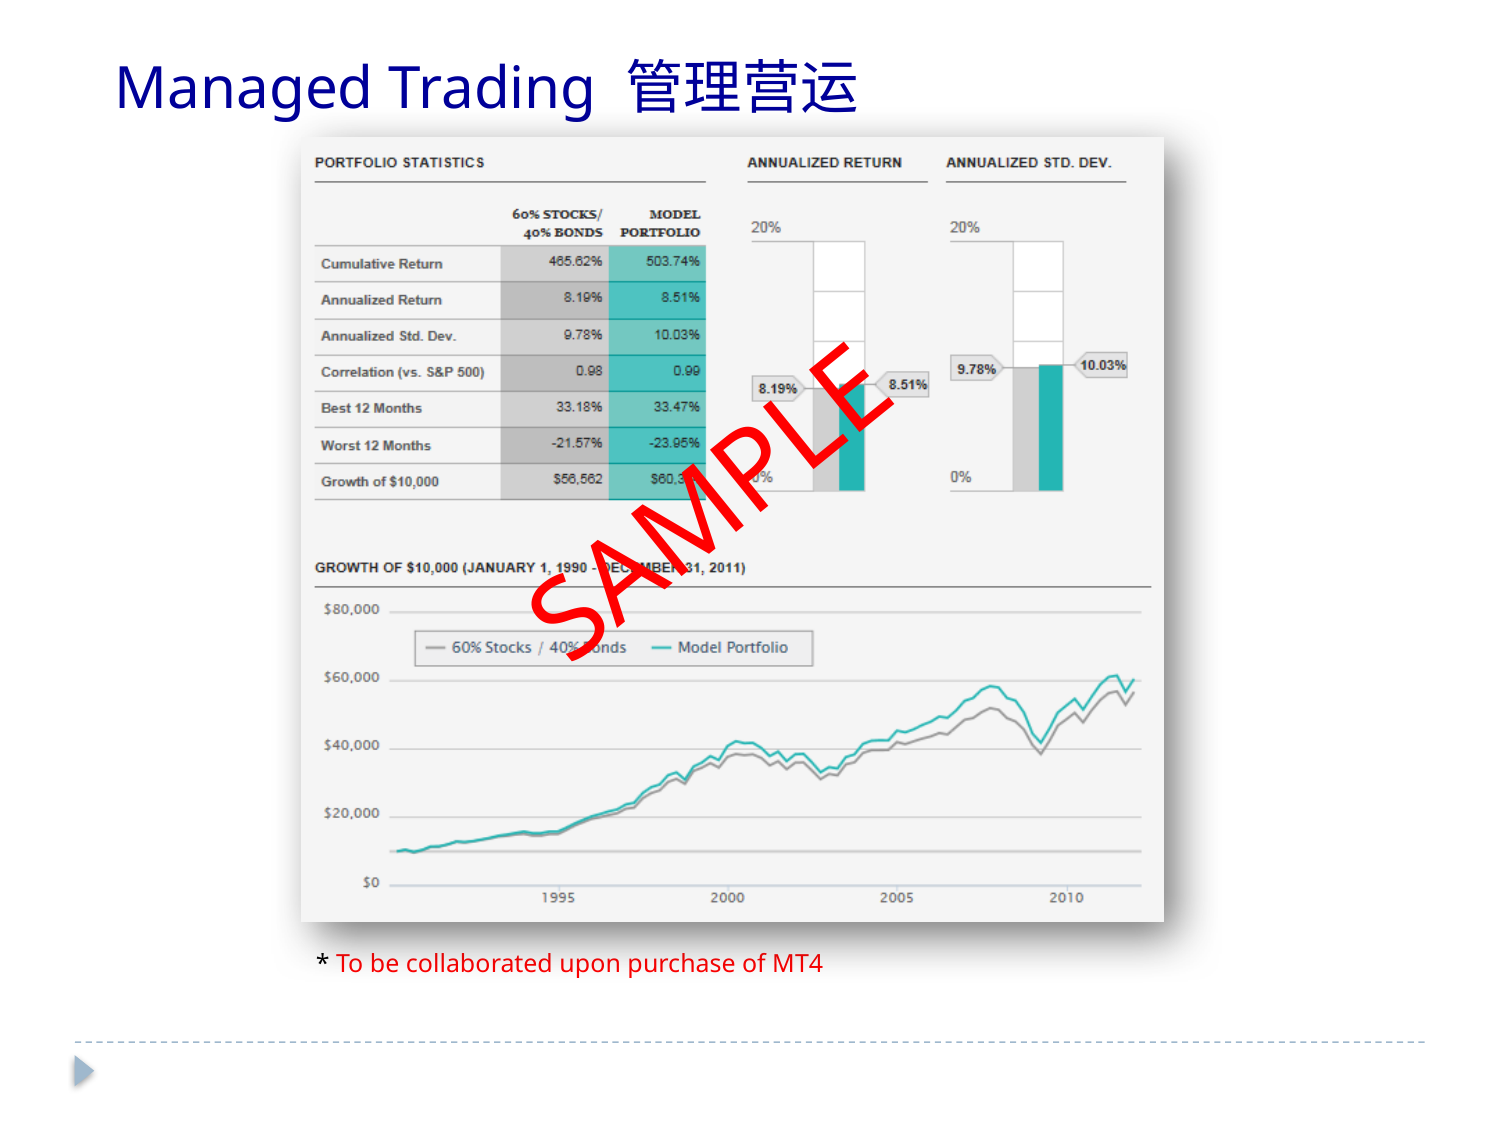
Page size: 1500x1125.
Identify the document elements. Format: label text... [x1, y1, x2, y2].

text_box * To be collaborated upon purchase of MT4 [301, 955, 975, 986]
picture [300, 136, 1164, 923]
text_box Managed Trading 管理营运 [100, 42, 939, 128]
